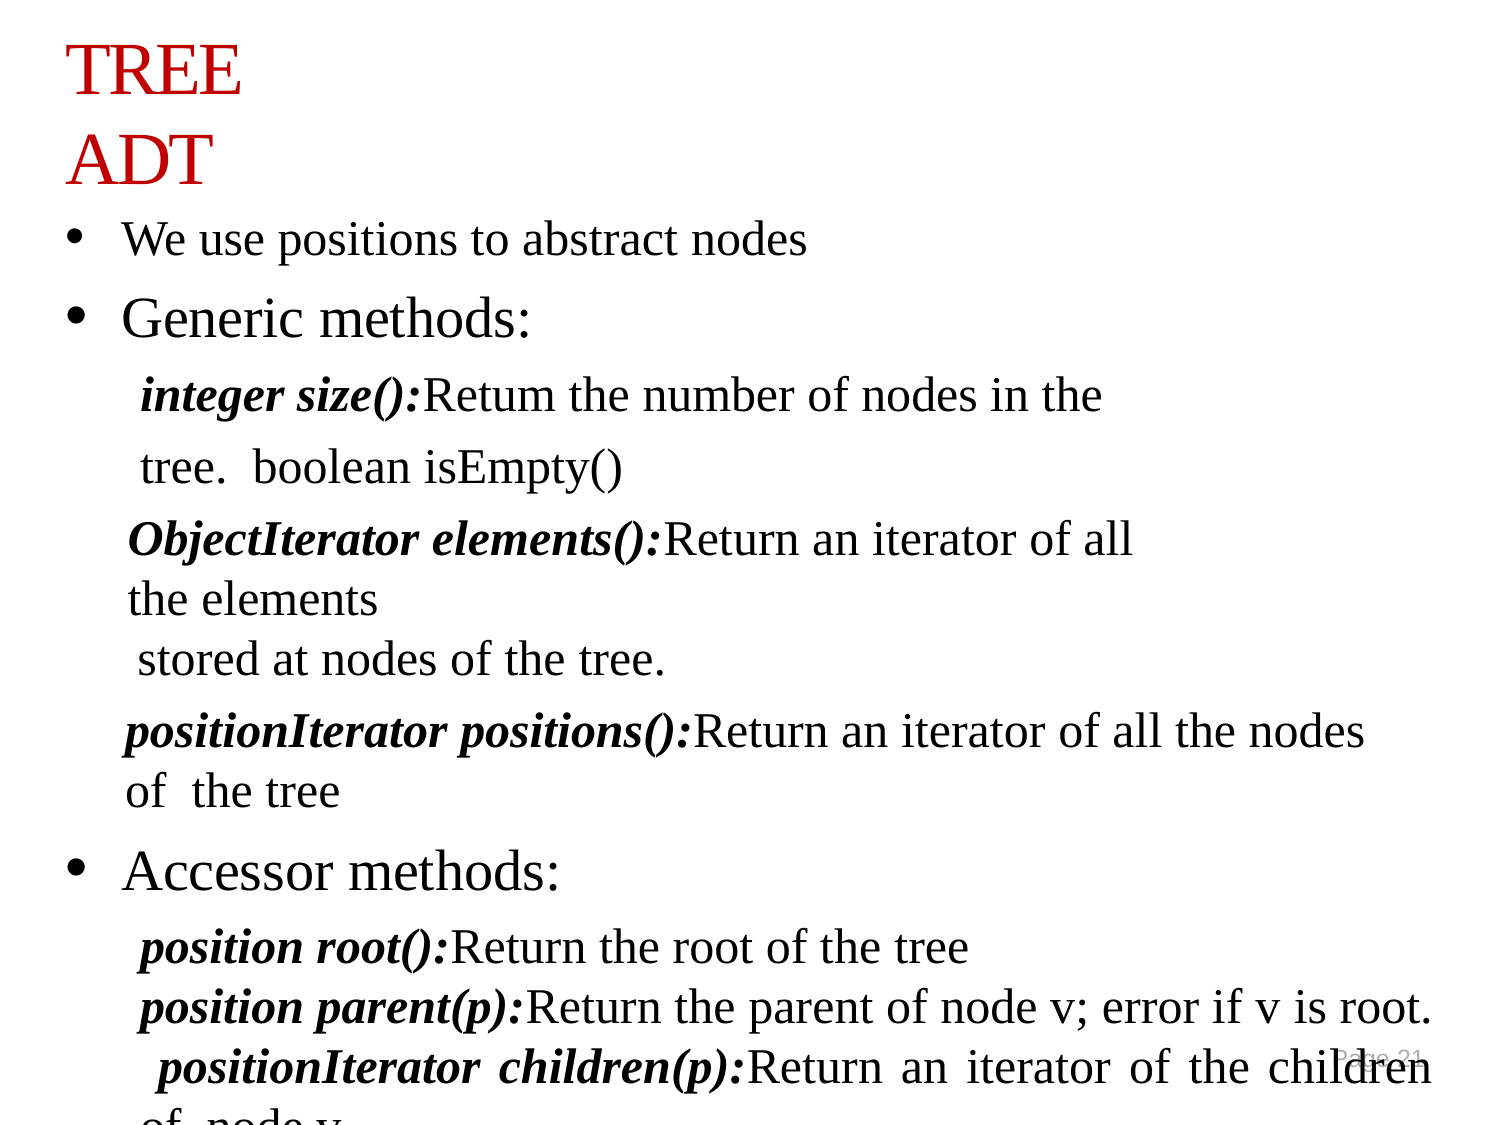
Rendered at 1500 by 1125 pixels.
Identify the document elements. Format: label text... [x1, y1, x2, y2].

text_box We use positions to abstract nodes Generic methods: integer size():Retum the number of nodes in the tree. boolean isEmpty() ObjectIterator elements():Return an iterator of all the elements stored at nodes of the tree. positionIterator positions():Return an iterator of all the nodes of the tree Accessor methods: position root():Return the root of the tree position parent(p):Return the parent of node v; error if v is root. positionIterator children(p):Return an iterator of the children of node v. [62, 197, 1434, 1125]
title TREE ADT [62, 13, 402, 197]
